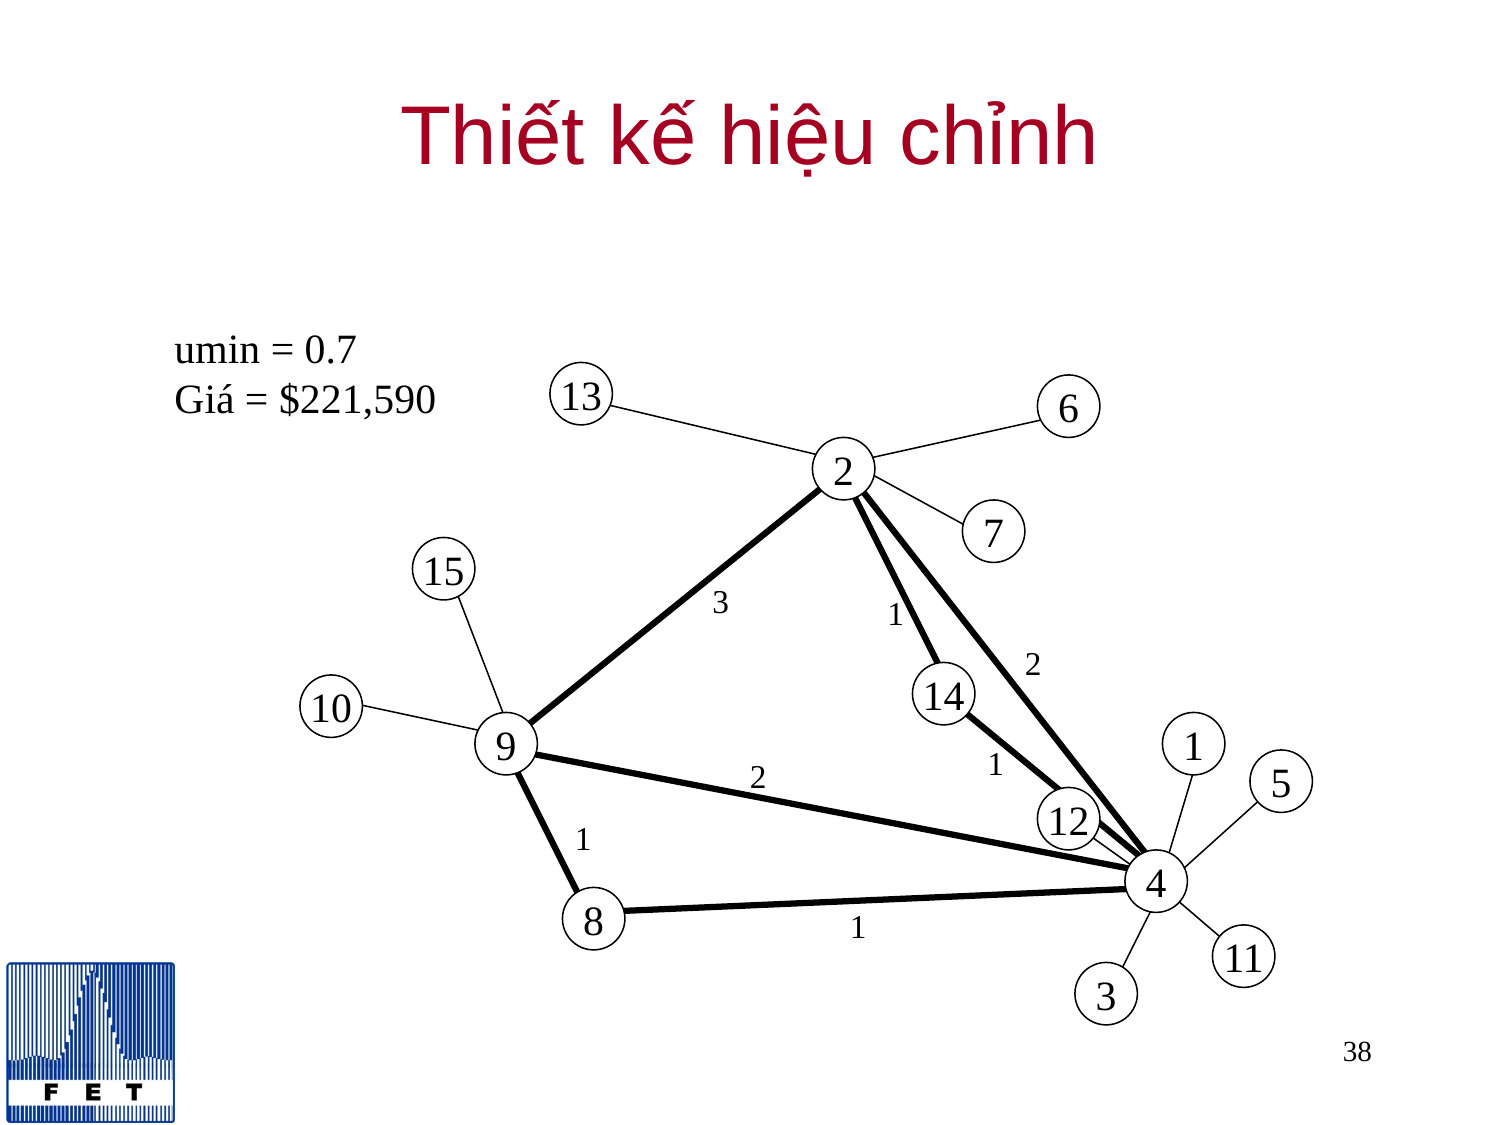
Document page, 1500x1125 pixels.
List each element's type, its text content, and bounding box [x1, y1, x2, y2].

text_box 8 [562, 887, 625, 950]
text_box 1 [872, 585, 920, 640]
text_box 13 [549, 362, 613, 425]
text_box 9 [474, 712, 538, 775]
text_box 7 [962, 499, 1025, 563]
text_box 15 [412, 537, 475, 600]
text_box umin = 0.7 Giá = $221,590 [159, 314, 452, 430]
text_box 1 [560, 810, 607, 865]
text_box 14 [912, 662, 975, 725]
text_box 2 [735, 747, 782, 803]
text_box 6 [1037, 374, 1100, 438]
text_box 5 [1249, 749, 1313, 813]
text_box 11 [1212, 924, 1275, 988]
title Thiết kế hiệu chỉnh [112, 37, 1388, 226]
picture [6, 962, 175, 1123]
text_box 2 [1010, 635, 1057, 690]
text_box 1 [972, 735, 1019, 790]
text_box 12 [1037, 787, 1100, 850]
text_box 3 [697, 572, 744, 628]
text_box 2 [812, 437, 875, 500]
text_box 4 [1124, 849, 1188, 913]
text_box 3 [1074, 962, 1138, 1025]
text_box 1 [835, 897, 882, 953]
slide_number 38 [1074, 1024, 1388, 1101]
text_box 10 [299, 674, 363, 738]
text_box 1 [1162, 712, 1225, 775]
